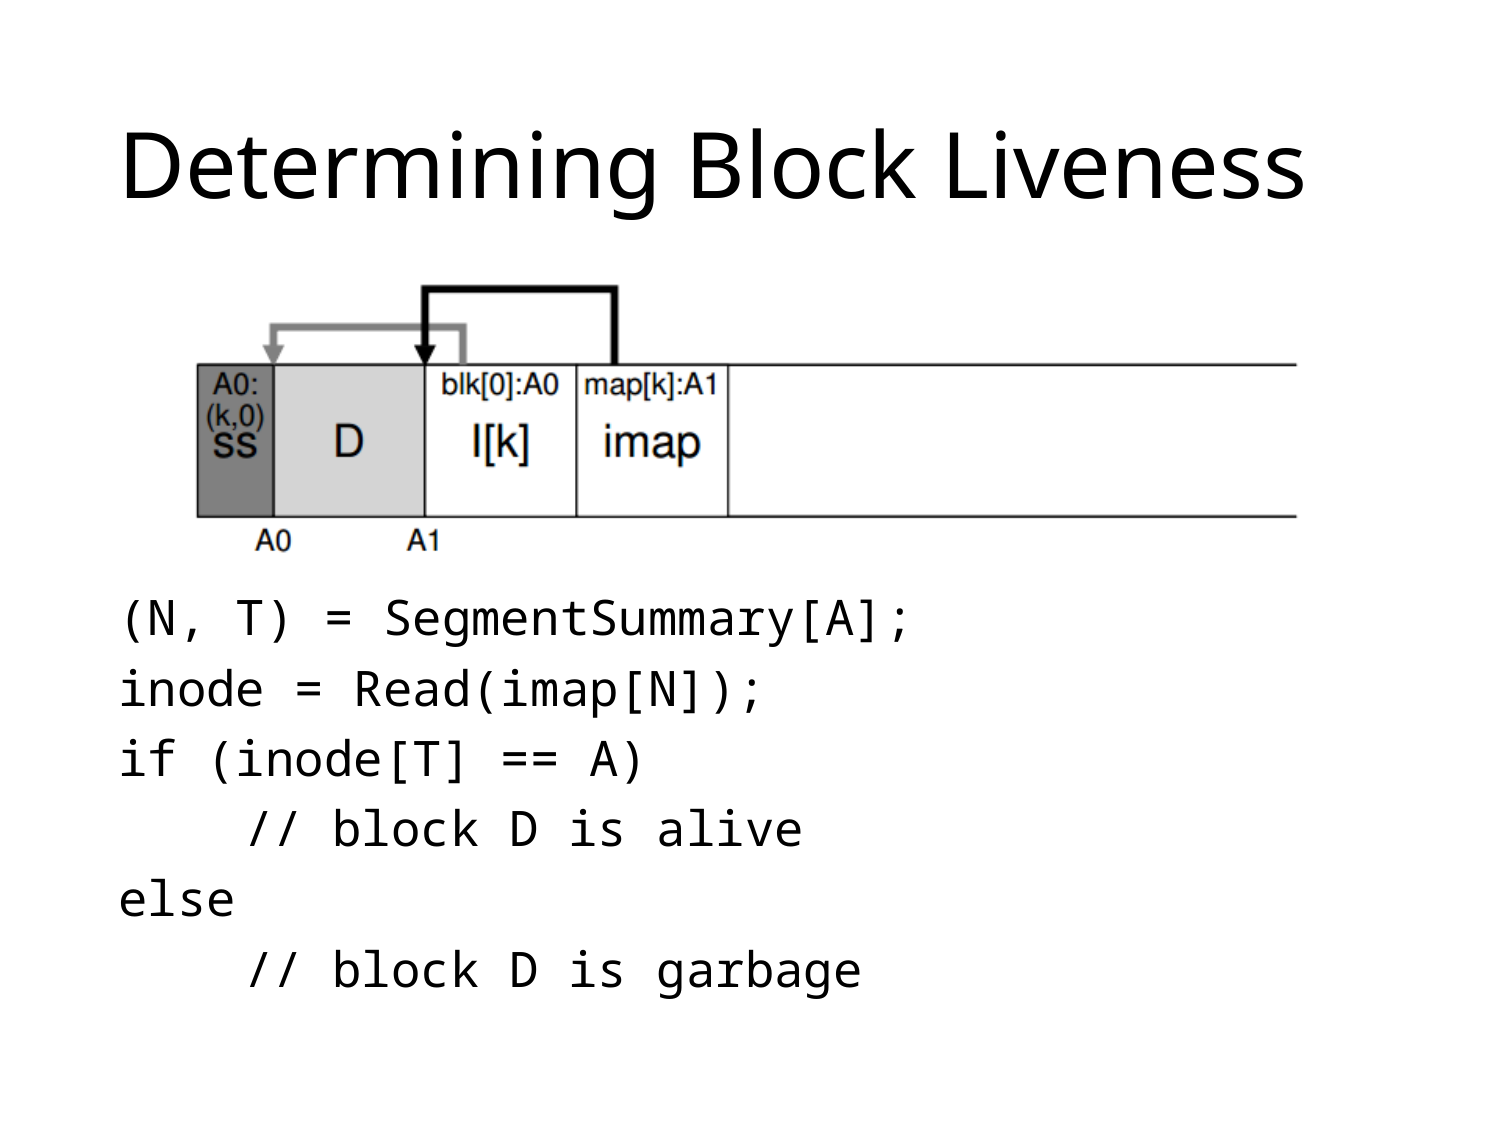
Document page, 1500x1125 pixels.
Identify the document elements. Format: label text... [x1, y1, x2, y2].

title Determining Block Liveness [103, 59, 1397, 278]
list (N, T) = SegmentSummary[A]; inode = Read(imap[N]); if (inode[T] == A) // block D is alive else // block D is garbage [103, 299, 1397, 1014]
picture [169, 271, 1331, 562]
